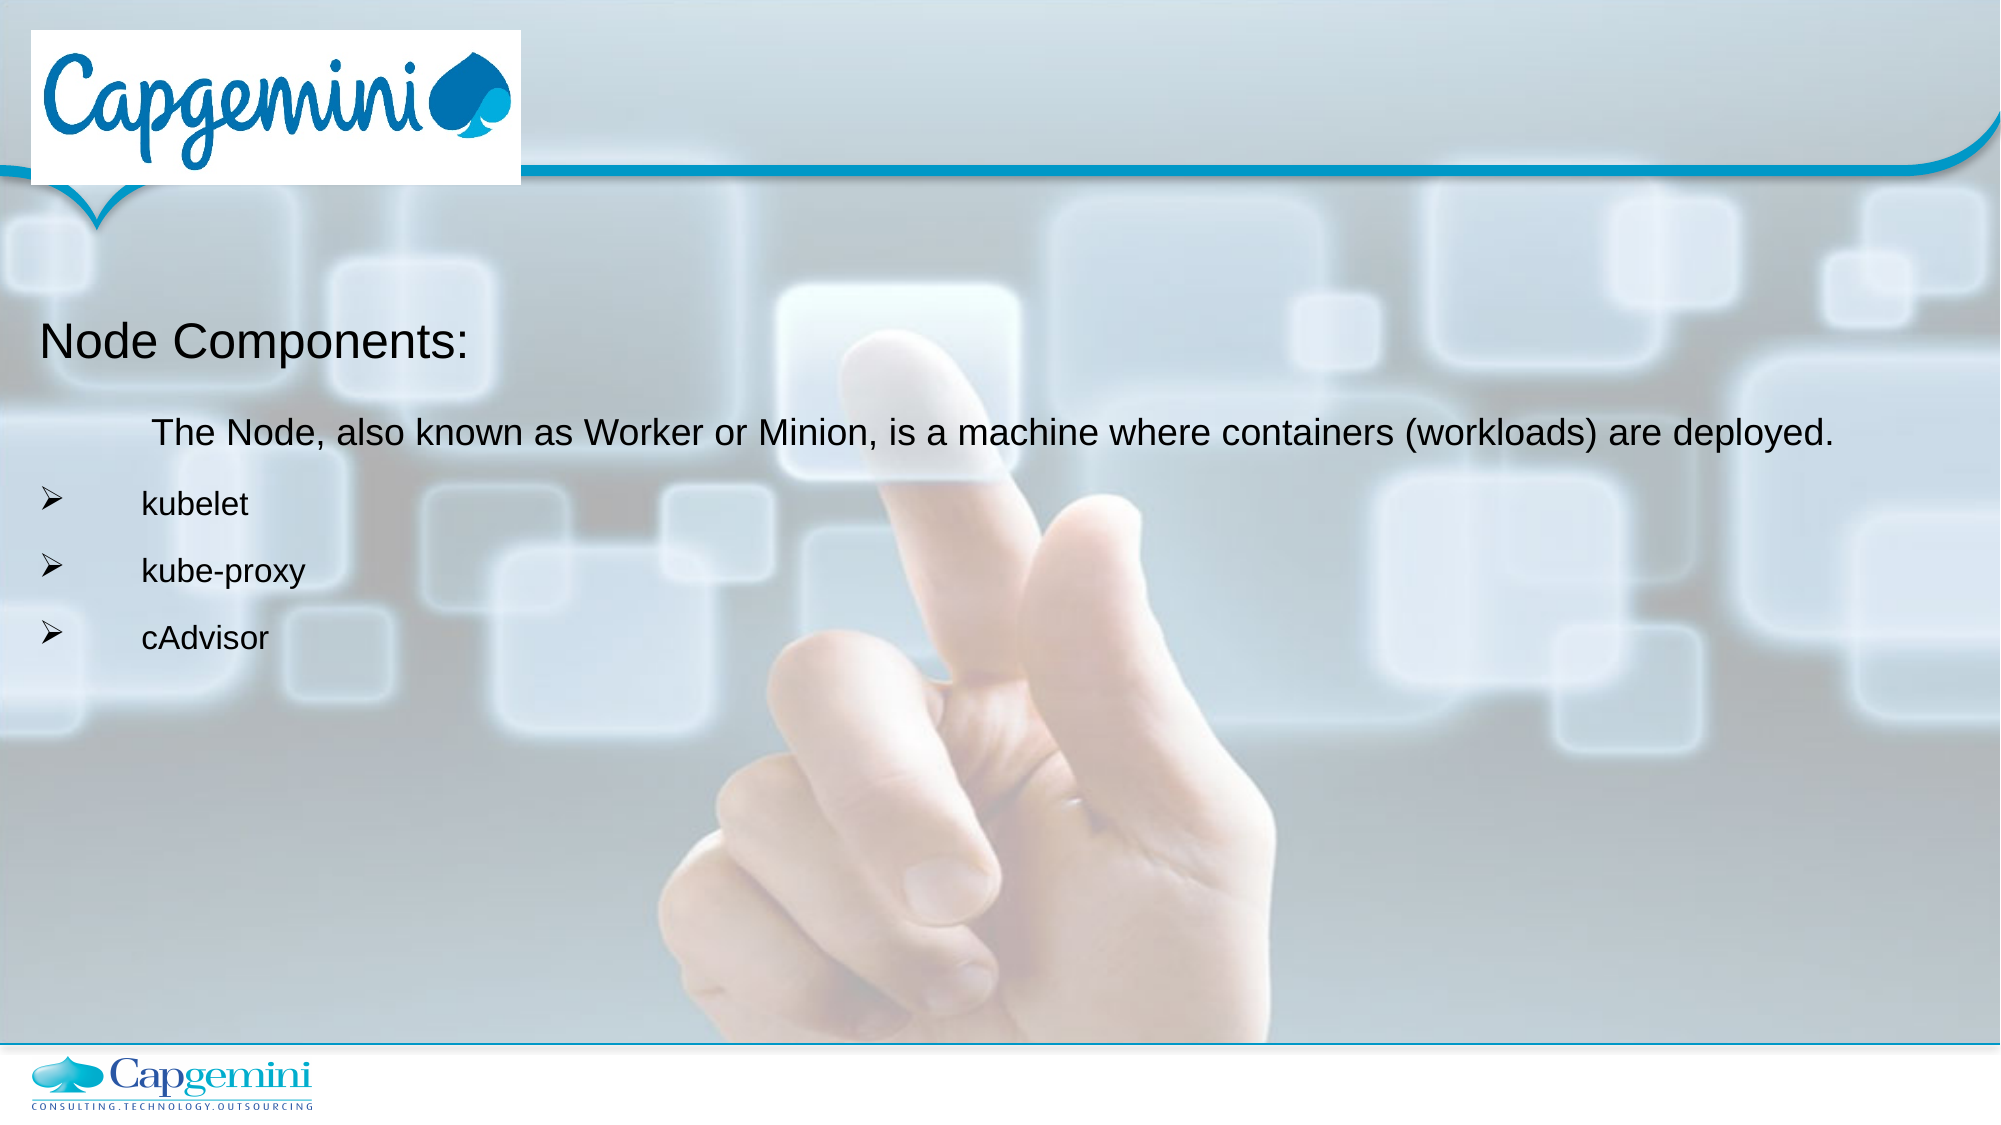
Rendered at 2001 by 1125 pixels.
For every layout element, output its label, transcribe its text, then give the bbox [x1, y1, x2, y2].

picture [0, 0, 2001, 1042]
picture [32, 1056, 312, 1110]
text_box Node Components: The Node, also known as Worker or Minion, is a machine where containers (workloads) are deployed. kubelet kube-proxy cAdvisor [0, 204, 1960, 1019]
